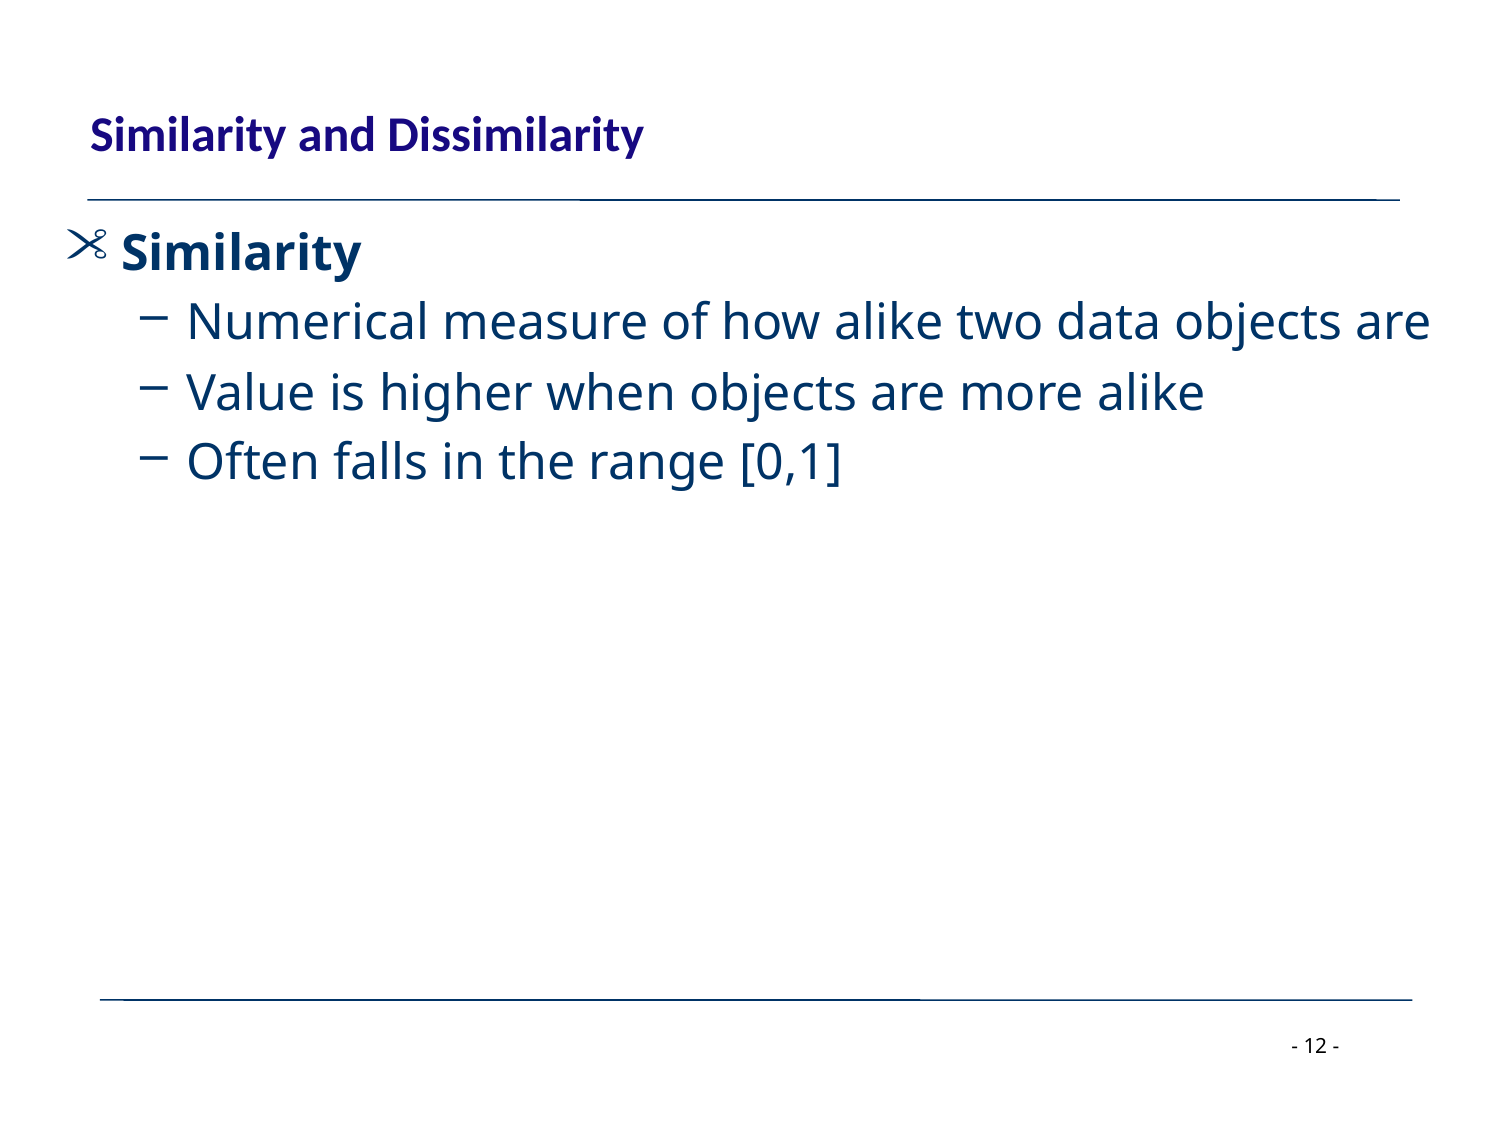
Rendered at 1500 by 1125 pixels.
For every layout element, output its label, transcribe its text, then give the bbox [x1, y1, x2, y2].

title Similarity and Dissimilarity [75, 37, 1425, 212]
list Similarity Numerical measure of how alike two data objects are Value is higher when objects are more alike Often falls in the range [0,1] [50, 212, 1450, 1063]
